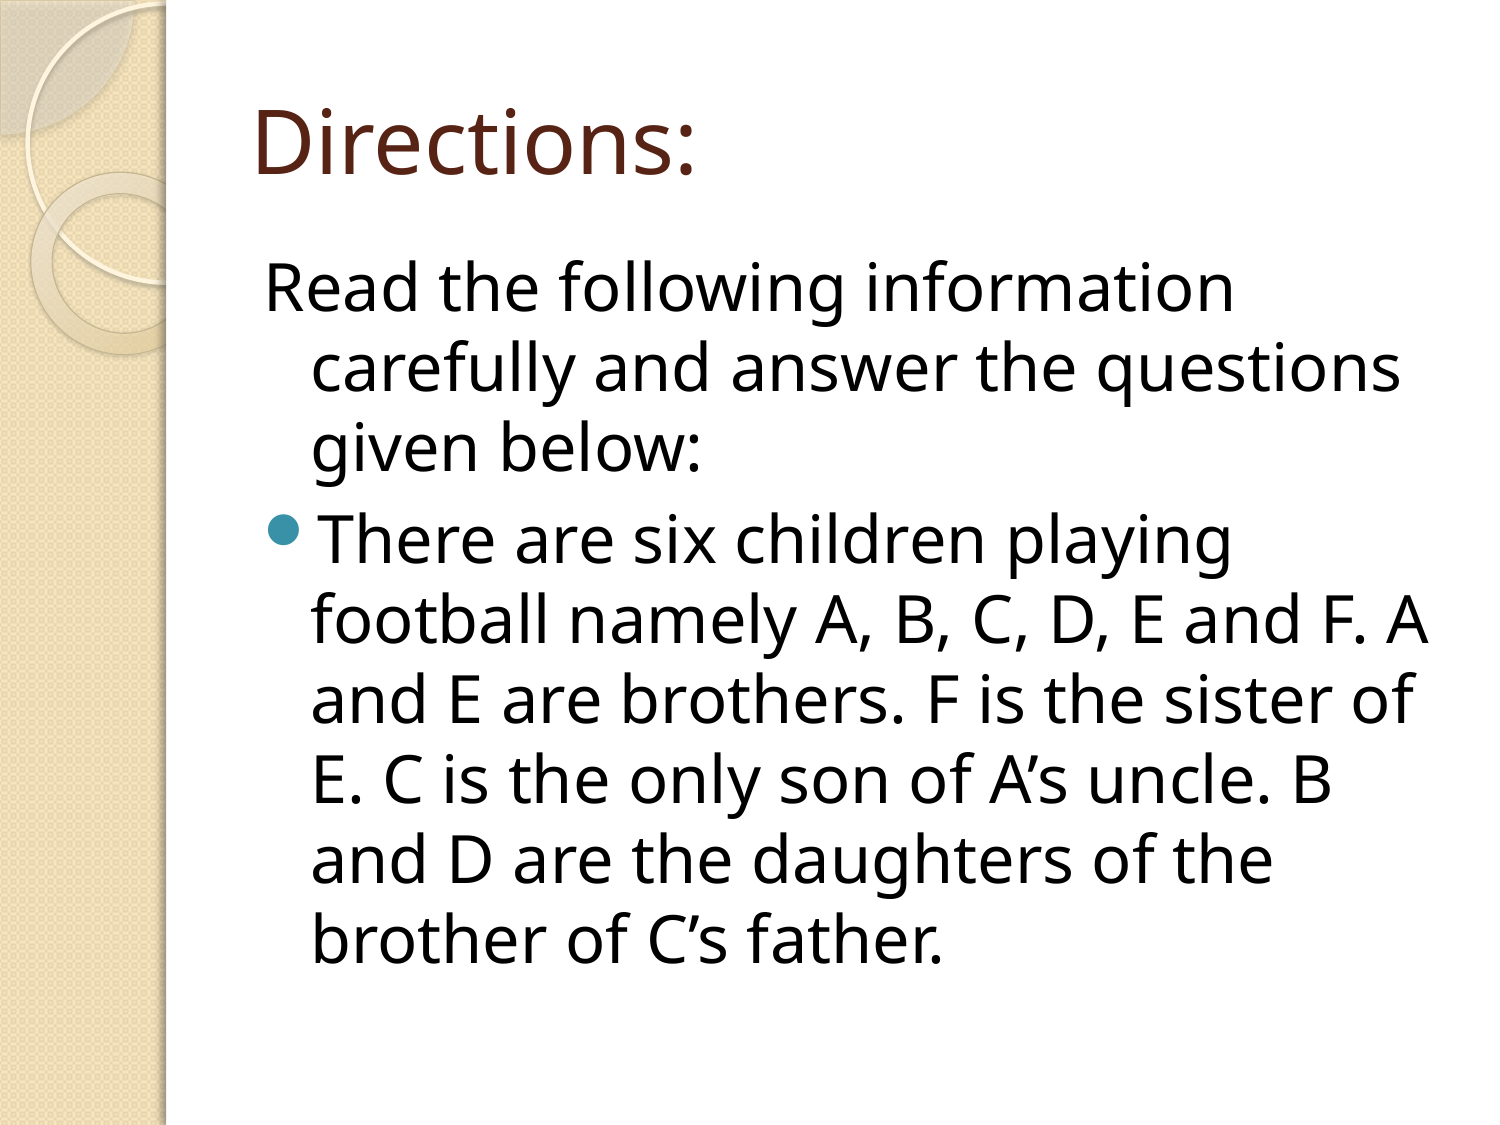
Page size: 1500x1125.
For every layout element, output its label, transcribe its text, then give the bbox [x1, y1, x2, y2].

title Directions: [235, 45, 1466, 233]
list Read the following information carefully and answer the questions given below: There are six children playing football namely A, B, C, D, E and F. A and E are brothers. F is the sister of E. C is the only son of A’s uncle. B and D are the daughters of the brother of C’s father. [235, 237, 1466, 1025]
